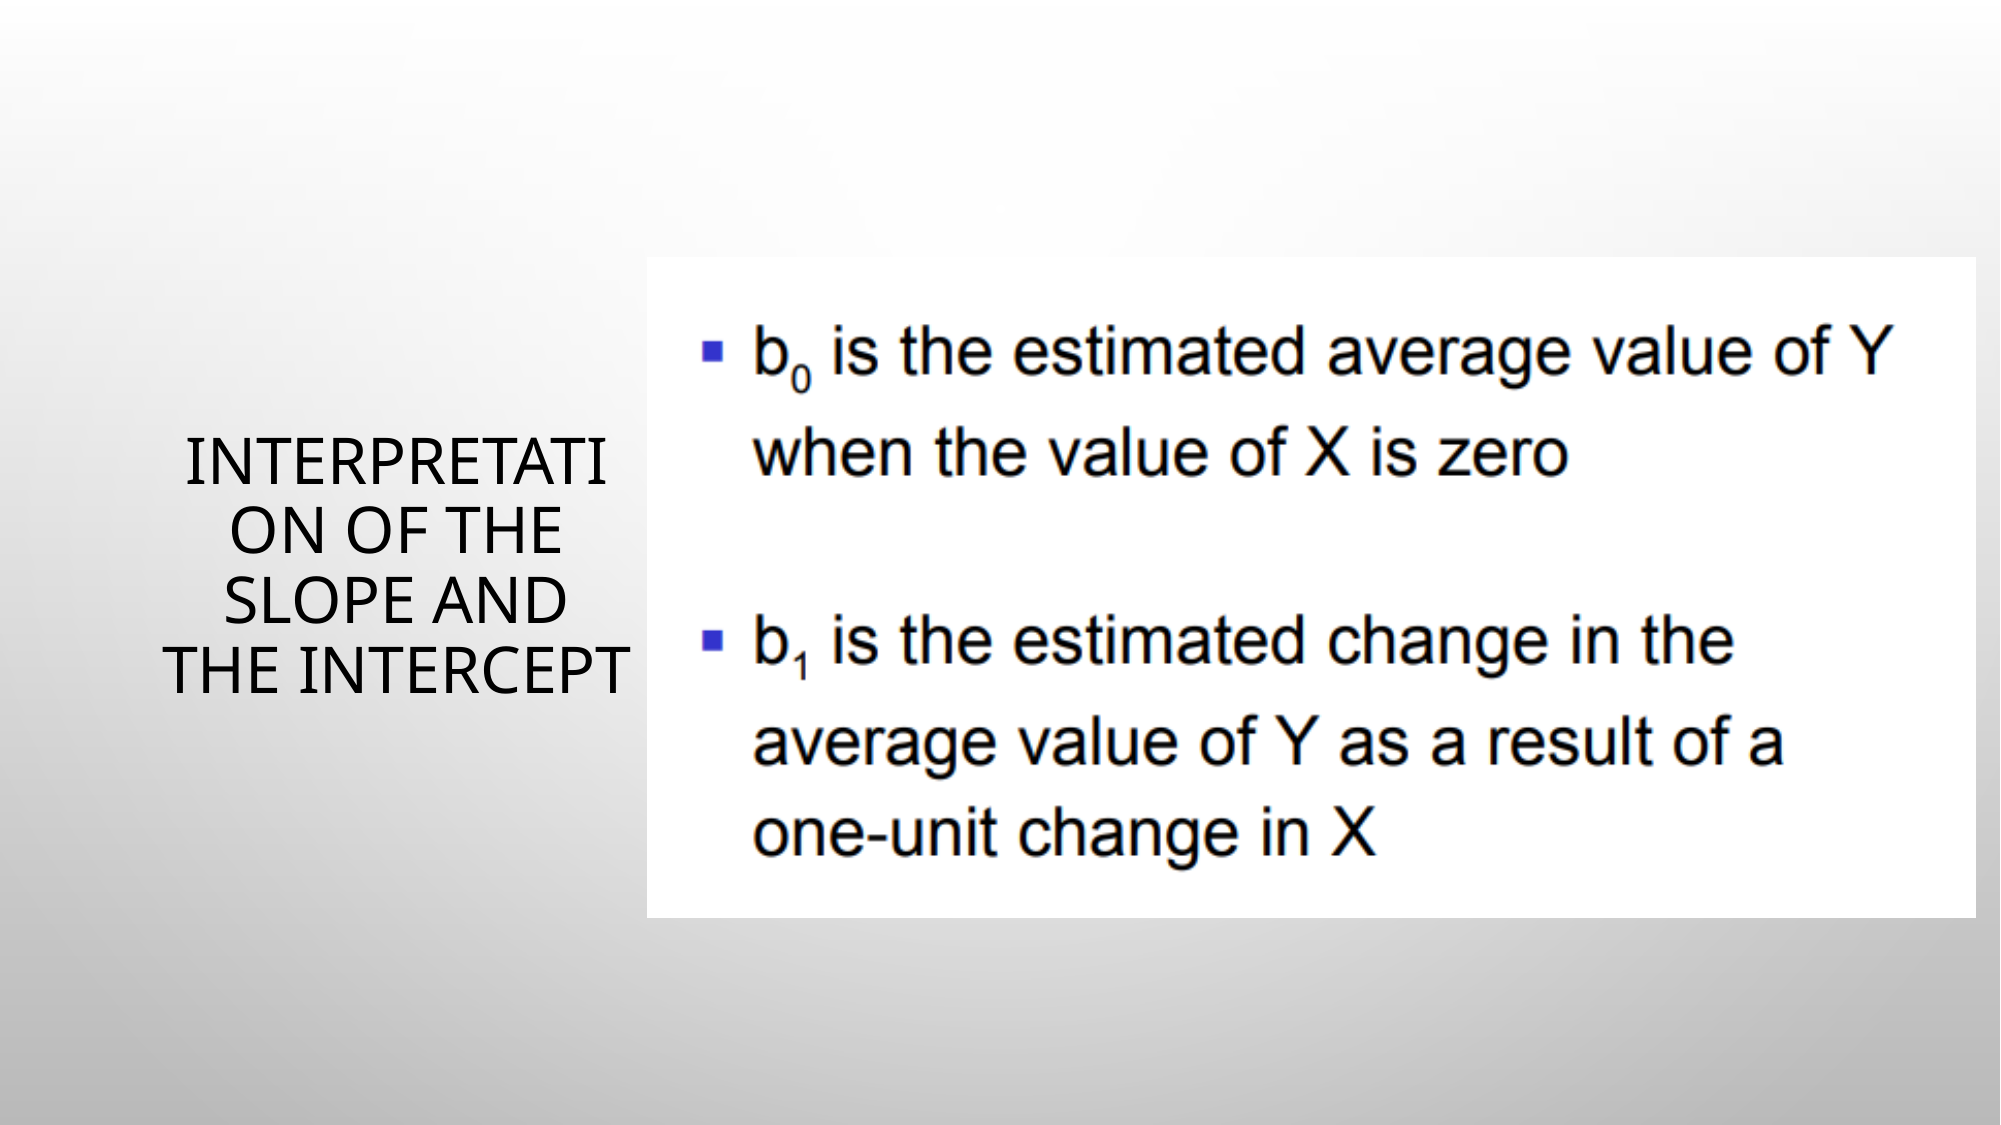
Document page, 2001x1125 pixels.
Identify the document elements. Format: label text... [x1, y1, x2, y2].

picture [0, 0, 2000, 1125]
title Interpretation of the Slope and the Intercept [145, 385, 641, 750]
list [647, 257, 1976, 918]
